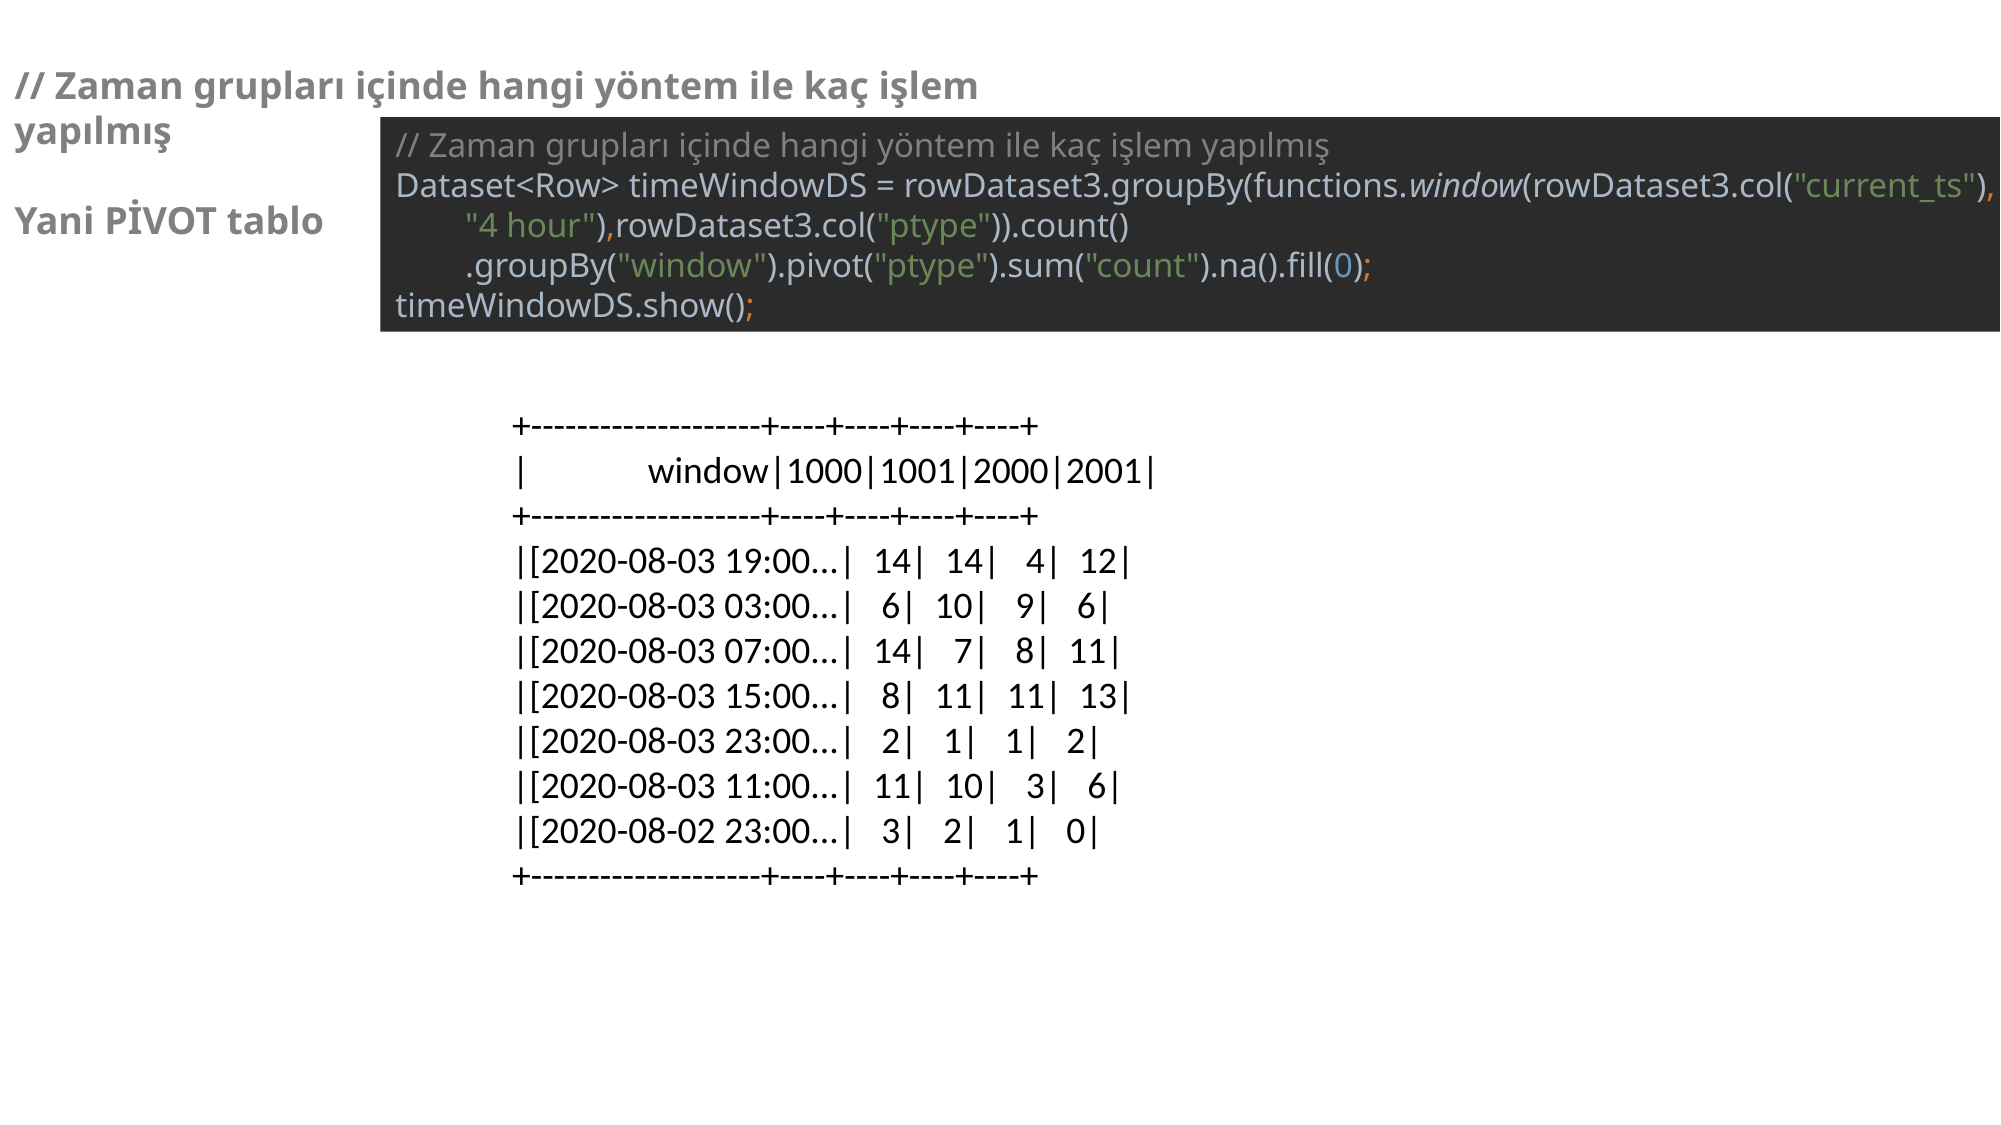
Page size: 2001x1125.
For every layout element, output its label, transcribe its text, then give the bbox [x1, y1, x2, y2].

text_box // Zaman grupları içinde hangi yöntem ile kaç işlem yapılmış Dataset<Row> timeWindowDS = rowDataset3.groupBy(functions.window(rowDataset3.col("current_ts"), "4 hour"),rowDataset3.col("ptype")).count() .groupBy("window").pivot("ptype").sum("count").na().fill(0); timeWindowDS.show(); [380, 117, 2000, 332]
text_box +--------------------+----+----+----+----+ | window|1000|1001|2000|2001| +--------------------+----+----+----+----+ |[2020-08-03 19:00...| 14| 14| 4| 12| |[2020-08-03 03:00...| 6| 10| 9| 6| |[2020-08-03 07:00...| 14| 7| 8| 11| |[2020-08-03 15:00...| 8| 11| 11| 13| |[2020-08-03 23:00...| 2| 1| 1| 2| |[2020-08-03 11:00...| 11| 10| 3| 6| |[2020-08-02 23:00...| 3| 2| 1| 0| +--------------------+----+----+----+----+ [497, 393, 1503, 904]
text_box // Zaman grupları içinde hangi yöntem ile kaç işlem yapılmış Yani PİVOT tablo [0, 55, 1000, 250]
